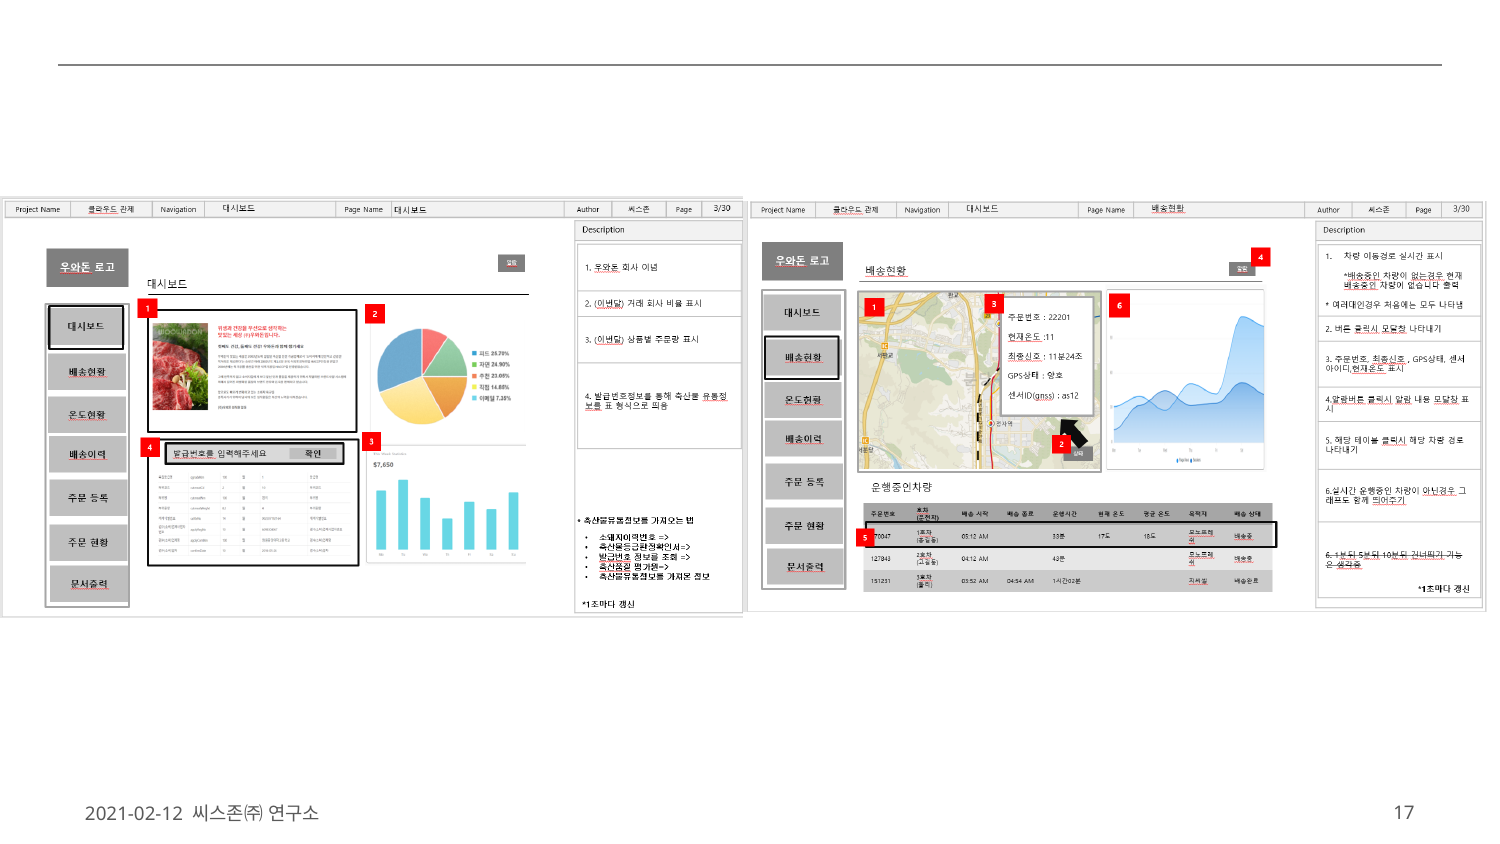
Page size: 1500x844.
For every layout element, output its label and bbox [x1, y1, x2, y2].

picture [0, 196, 1487, 618]
